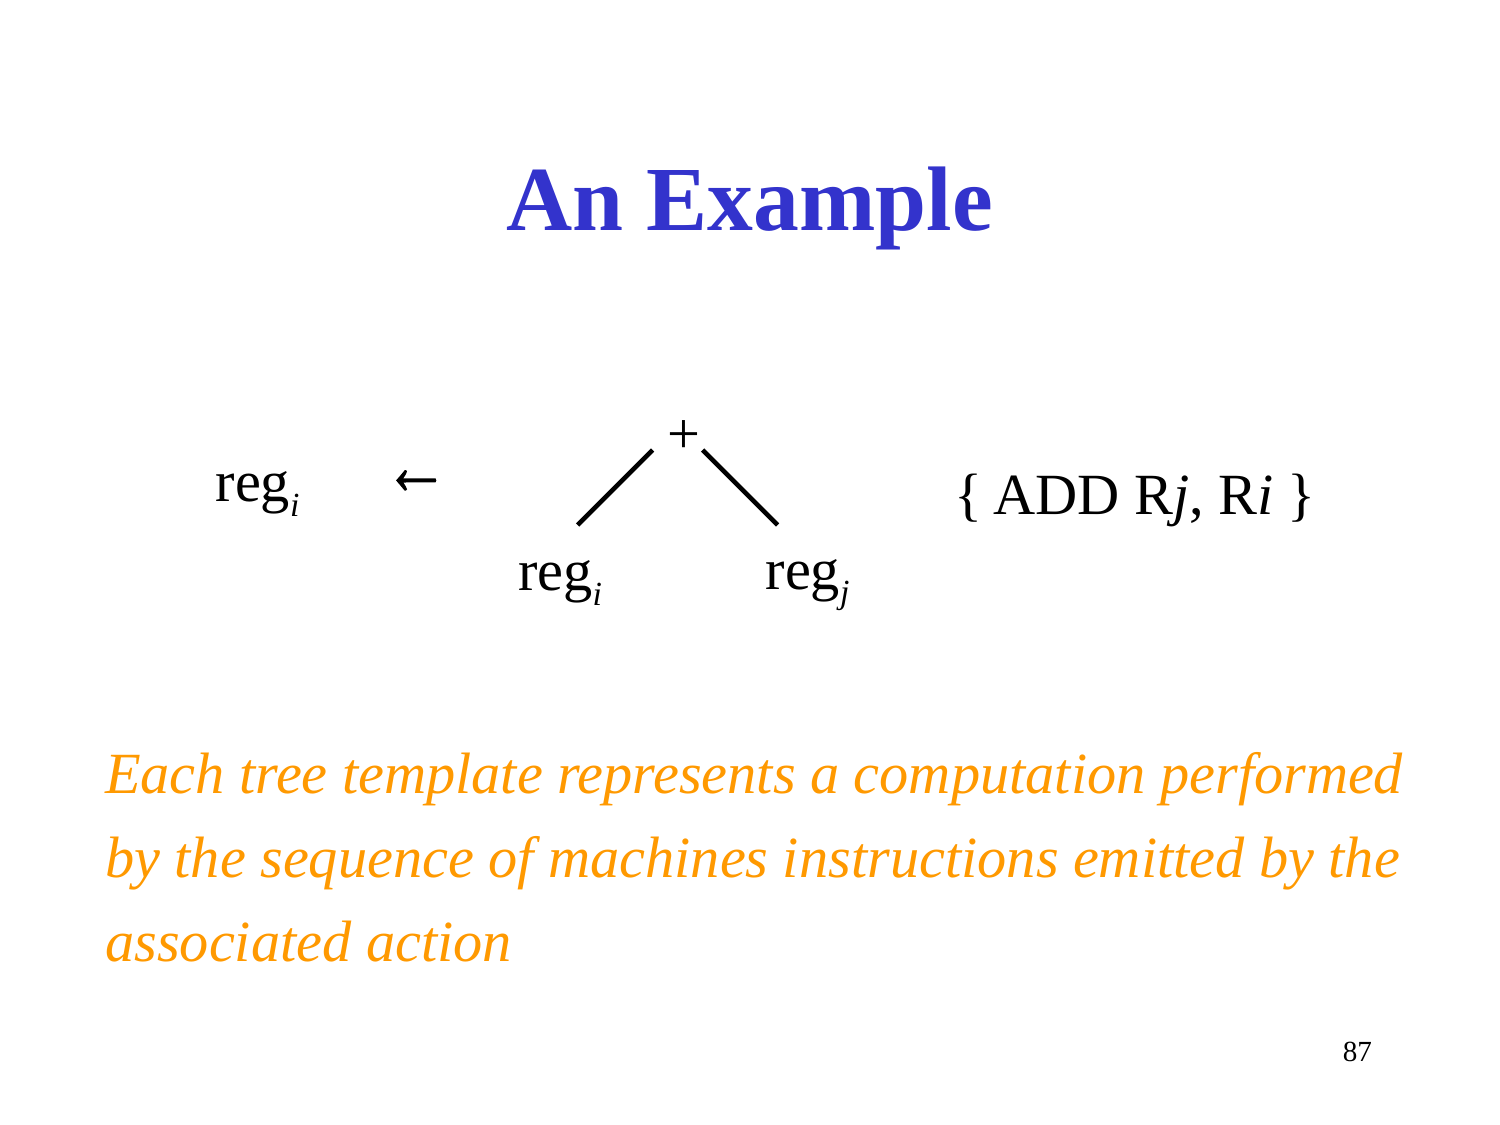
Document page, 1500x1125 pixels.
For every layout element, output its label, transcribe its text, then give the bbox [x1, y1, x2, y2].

text_box Each tree template represents a computation performed by the sequence of machines instructions emitted by the associated action [90, 713, 1419, 981]
text_box { ADD Rj, Ri } [939, 448, 1331, 534]
text_box regi [200, 435, 315, 531]
text_box  [382, 437, 453, 513]
title An Example [112, 99, 1388, 288]
slide_number 87 [1074, 1025, 1388, 1100]
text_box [502, 387, 866, 611]
